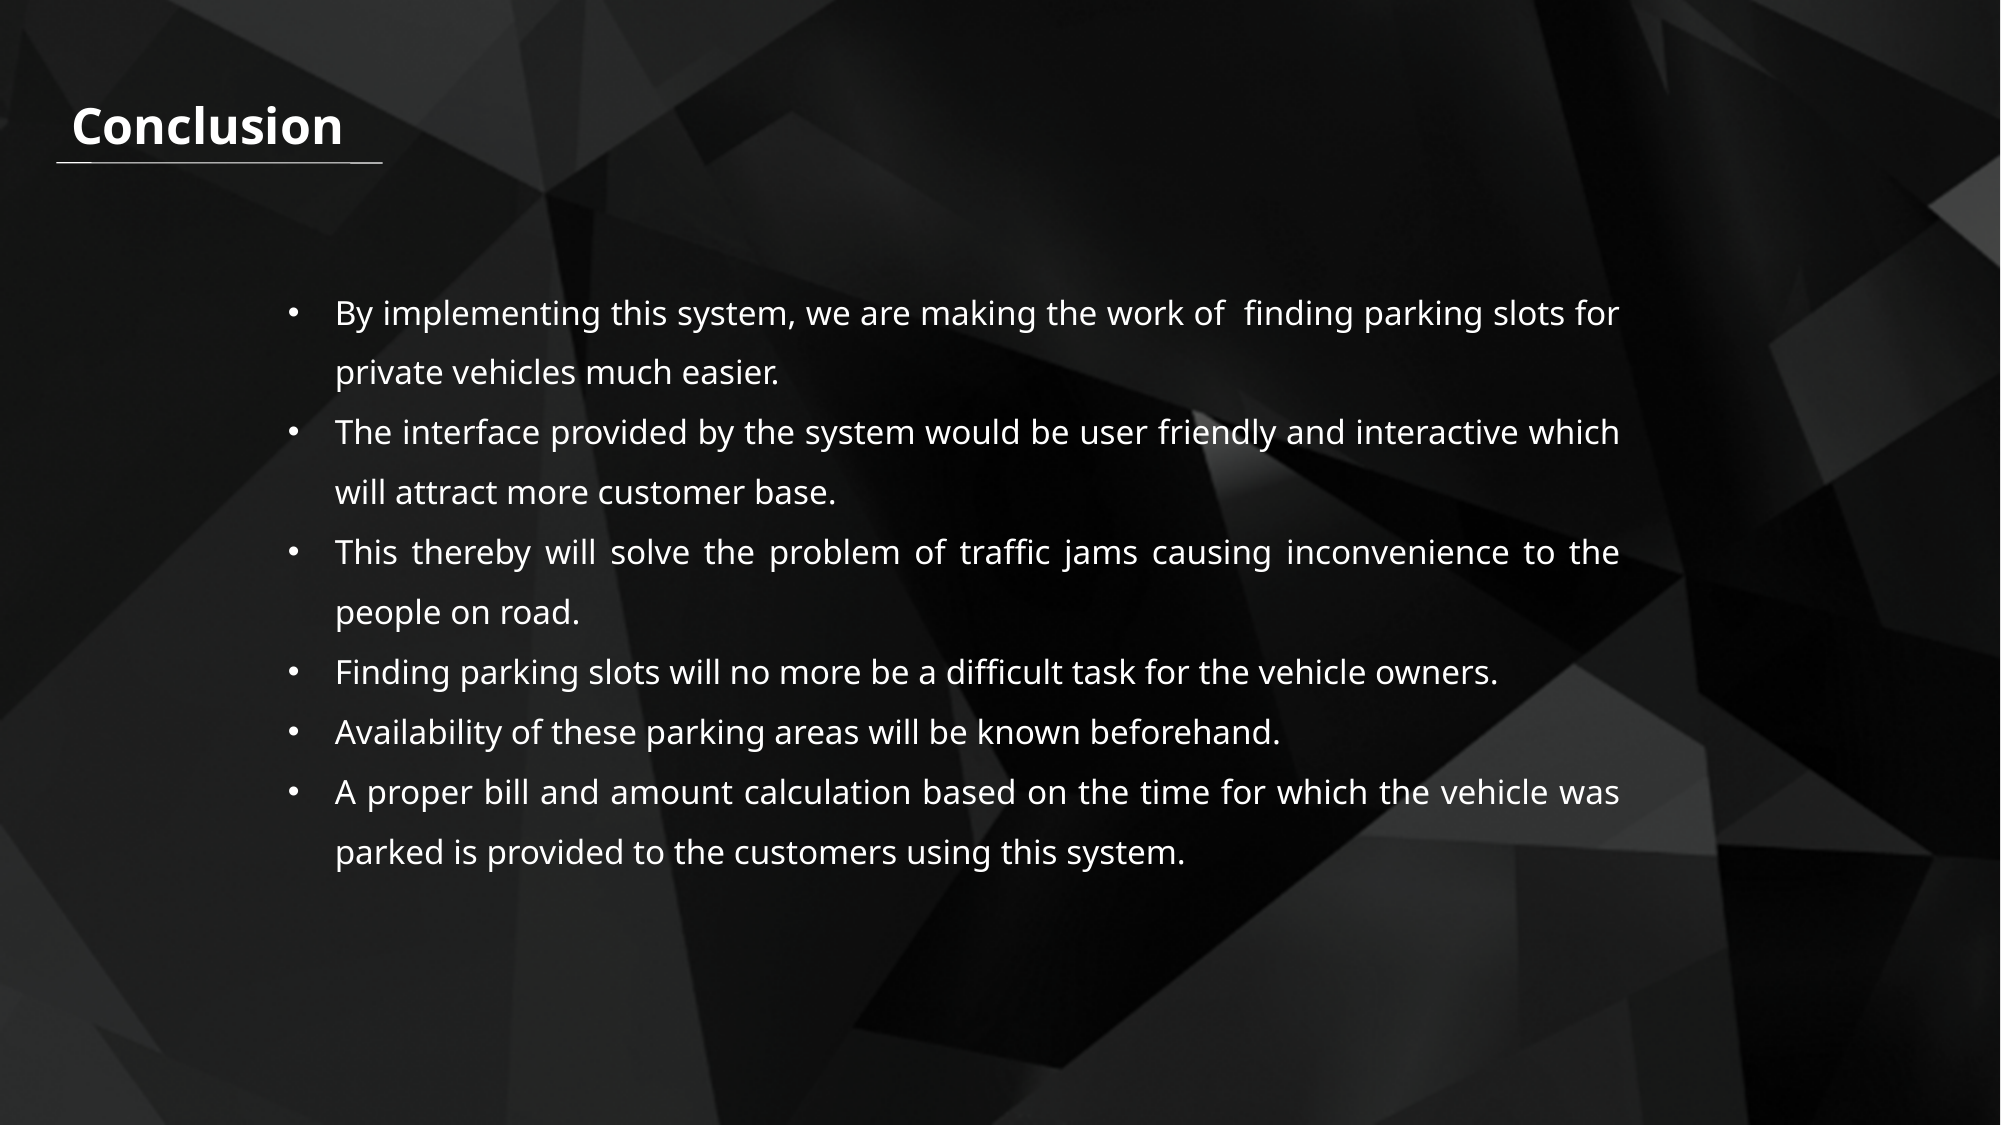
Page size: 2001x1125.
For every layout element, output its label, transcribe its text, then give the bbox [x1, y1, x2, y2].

picture [0, 0, 2001, 1125]
text_box Conclusion [56, 87, 1079, 162]
text_box By implementing this system, we are making the work of finding parking slots for private vehicles much easier. The interface provided by the system would be user friendly and interactive which will attract more customer base. This thereby will solve the problem of traffic jams causing inconvenience to the people on road. Finding parking slots will no more be a difficult task for the vehicle owners. Availability of these parking areas will be known beforehand. A proper bill and amount calculation based on the time for which the vehicle was parked is provided to the customers using this system. [273, 264, 1638, 879]
